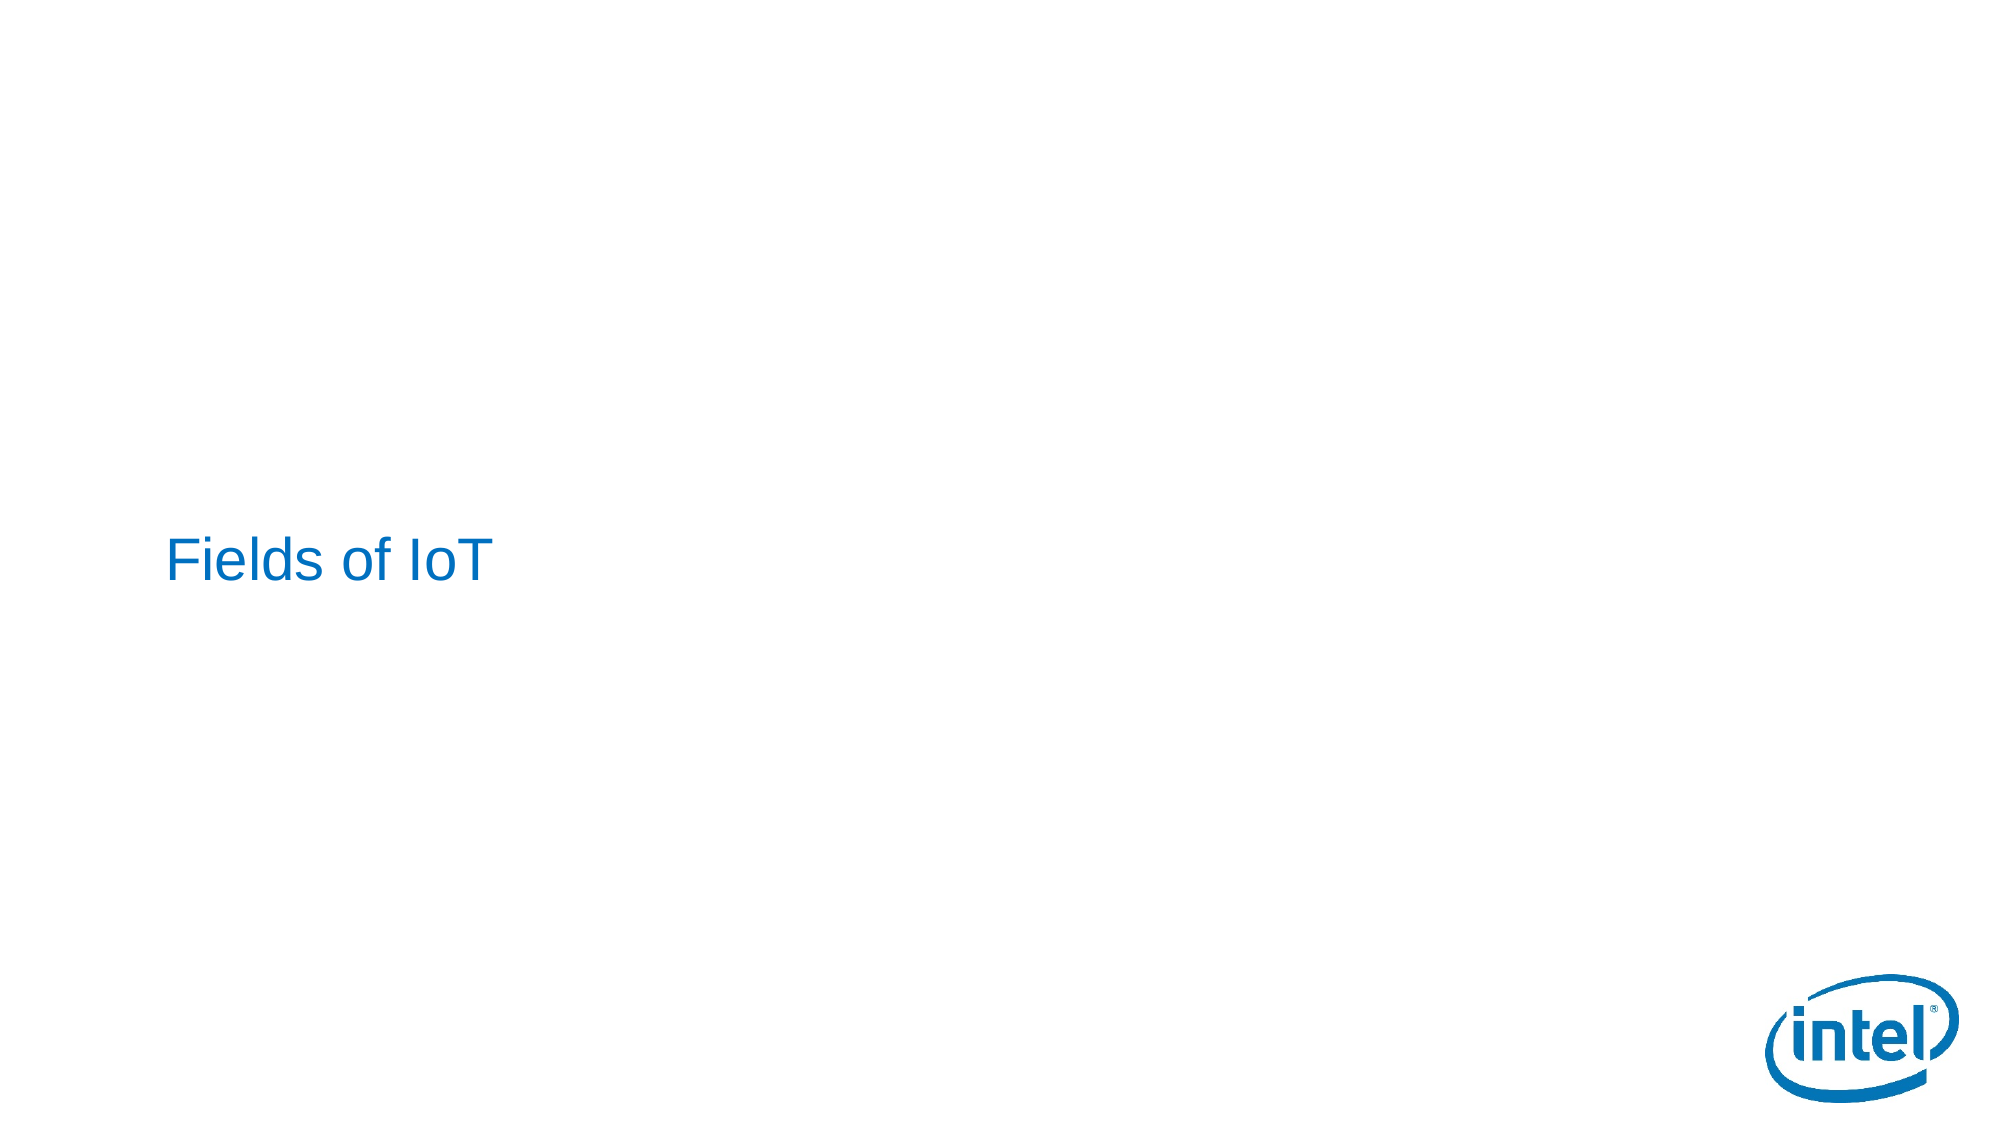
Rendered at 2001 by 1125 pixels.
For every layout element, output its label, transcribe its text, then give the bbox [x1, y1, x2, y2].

picture [1765, 974, 1959, 1103]
list Fields of IoT [150, 512, 1850, 600]
